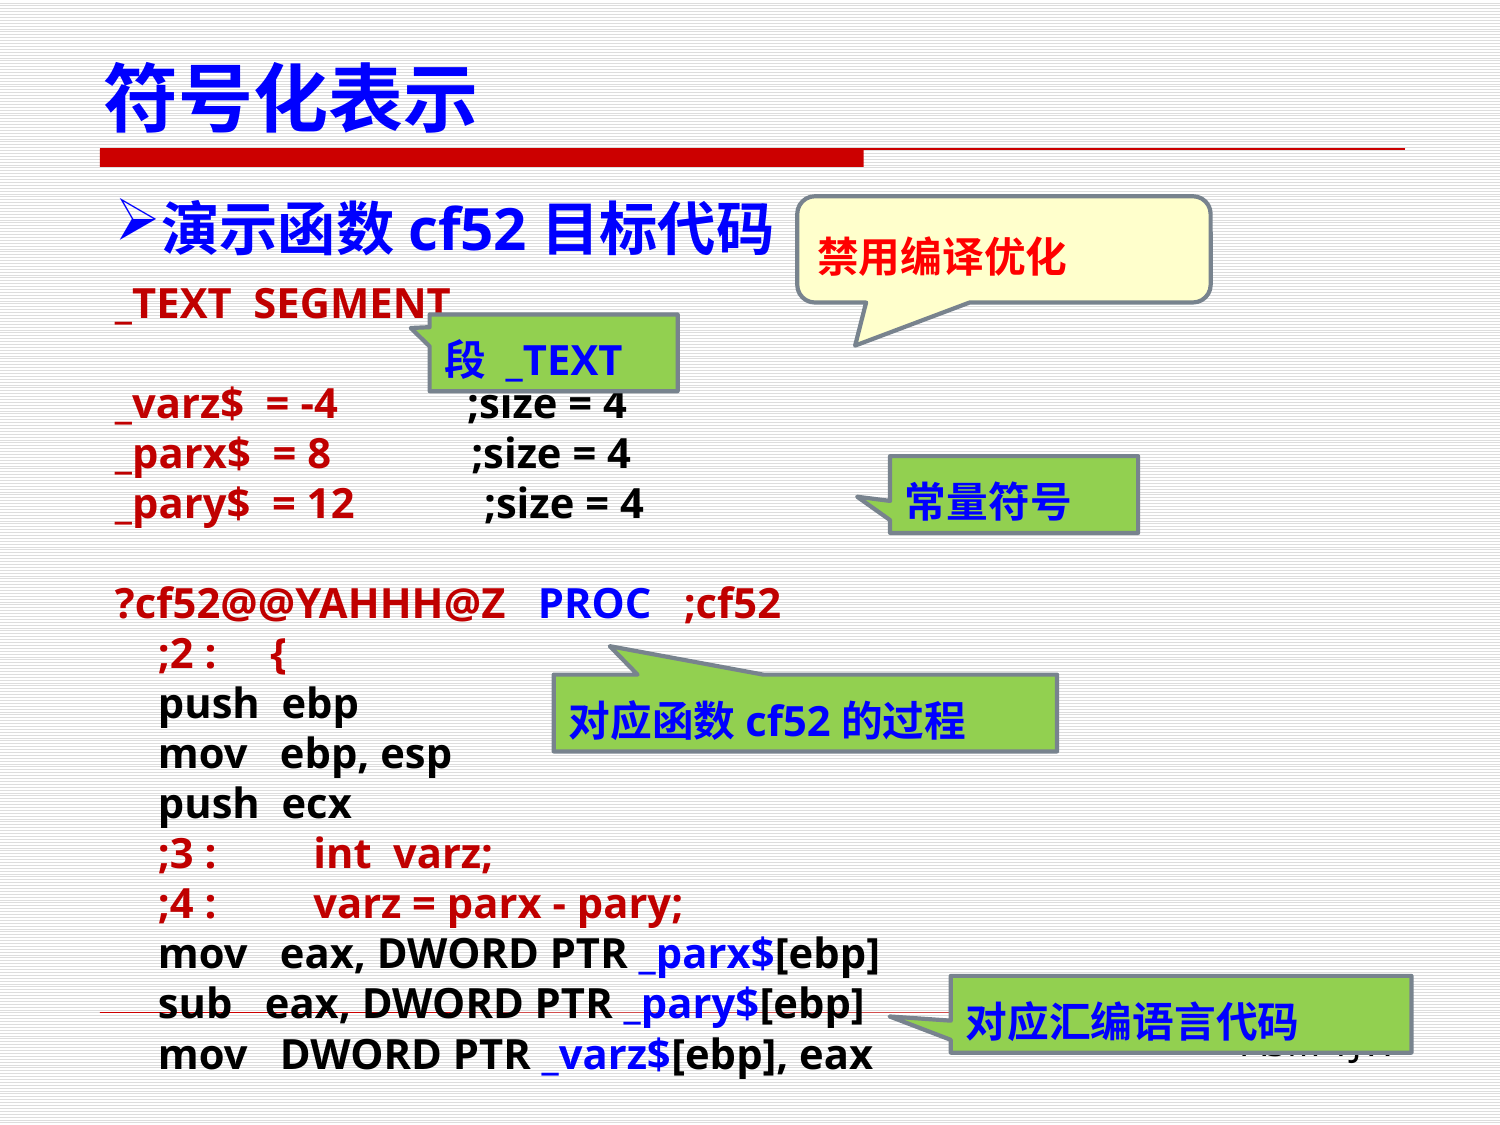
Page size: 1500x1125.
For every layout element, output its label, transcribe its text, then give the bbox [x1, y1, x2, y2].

text_box 常量符号 [855, 454, 1141, 536]
text_box 禁用编译优化 [795, 194, 1213, 348]
text_box 对应汇编语言代码 [887, 973, 1414, 1055]
title 符号化表示 [88, 42, 1448, 149]
text_box 演示函数cf52目标代码 [100, 184, 1400, 269]
text_box 段 _TEXT [408, 312, 680, 394]
text_box 对应函数cf52的过程 [551, 644, 1060, 754]
text_box _TEXT SEGMENT _varz$ = -4 ;size = 4 _parx$ = 8 ;size = 4 _pary$ = 12 ;size = 4 ?cf52@@YAHHH@Z PROC ;cf52 ;2 : { push ebp mov ebp, esp push ecx ;3 : int varz; ;4 : varz = parx - pary; mov eax, DWORD PTR _parx$[ebp] sub eax, DWORD PTR _pary$[ebp] mov DWORD PTR _varz$[ebp], eax [100, 269, 1471, 1085]
